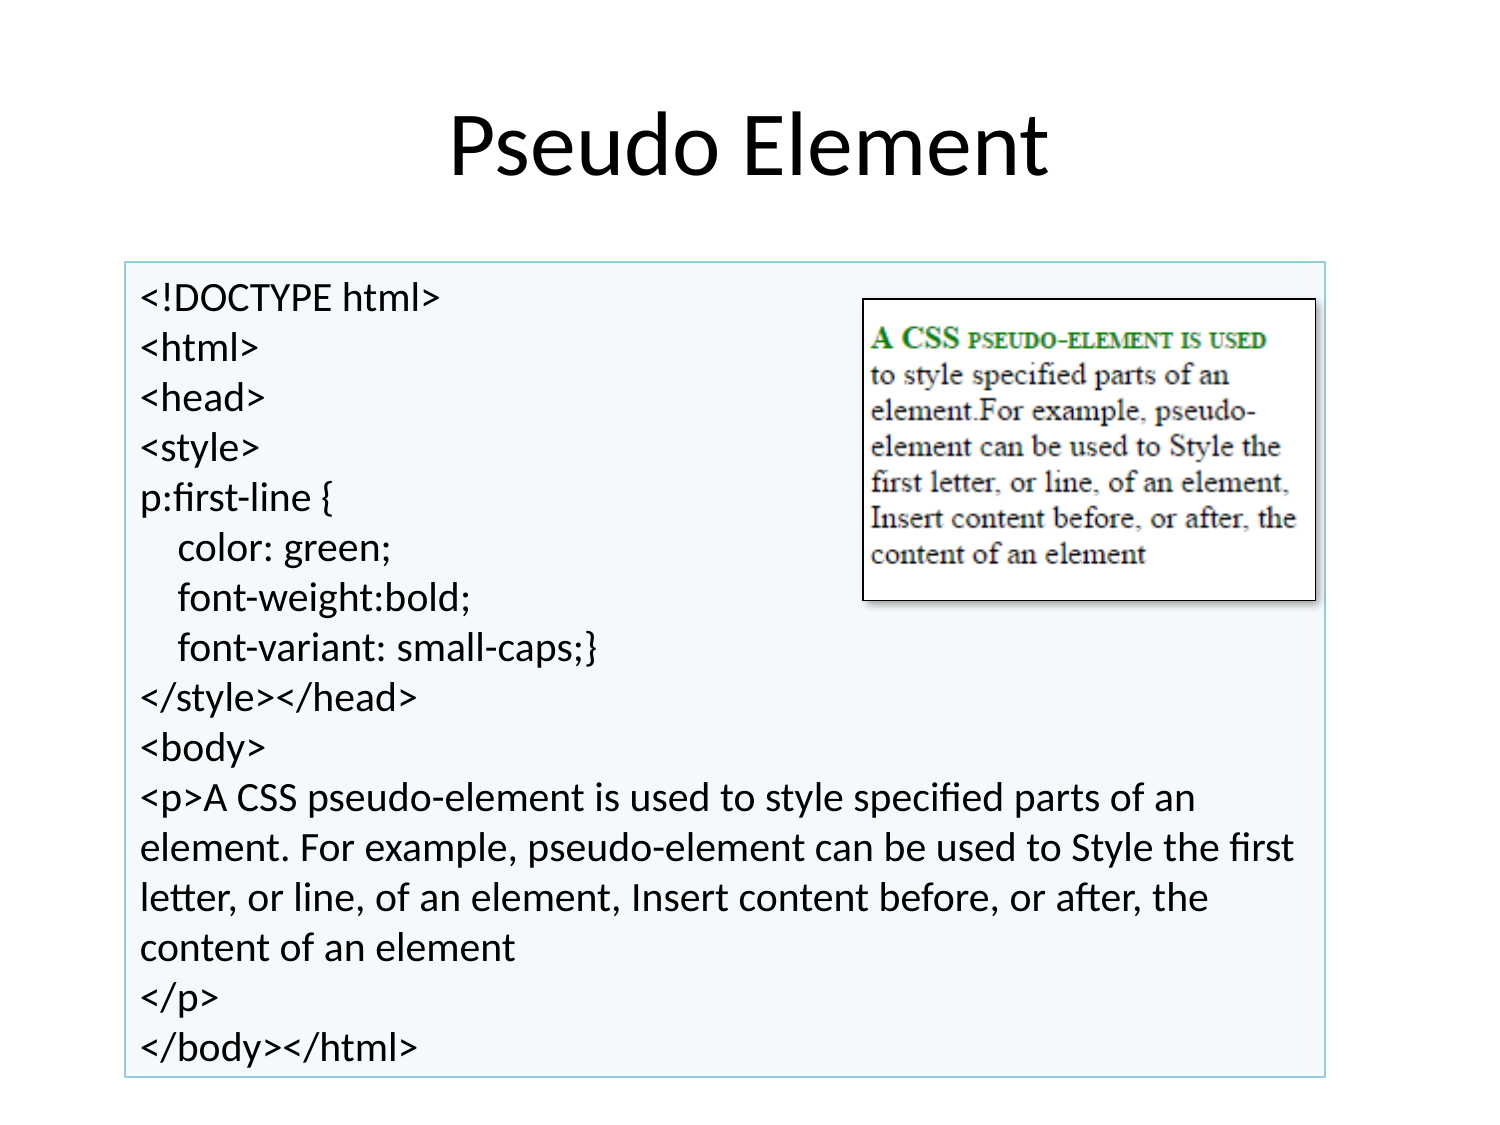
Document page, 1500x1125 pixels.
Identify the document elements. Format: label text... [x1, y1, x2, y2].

text_box <!DOCTYPE html> <html> <head> <style> p:first-line { color: green; font-weight:bold; font-variant: small-caps;} </style></head> <body> <p>A CSS pseudo-element is used to style specified parts of an element. For example, pseudo-element can be used to Style the first letter, or line, of an element, Insert content before, or after, the content of an element </p> </body></html> [124, 262, 1325, 1078]
picture [863, 299, 1316, 601]
title Pseudo Element [75, 45, 1425, 233]
